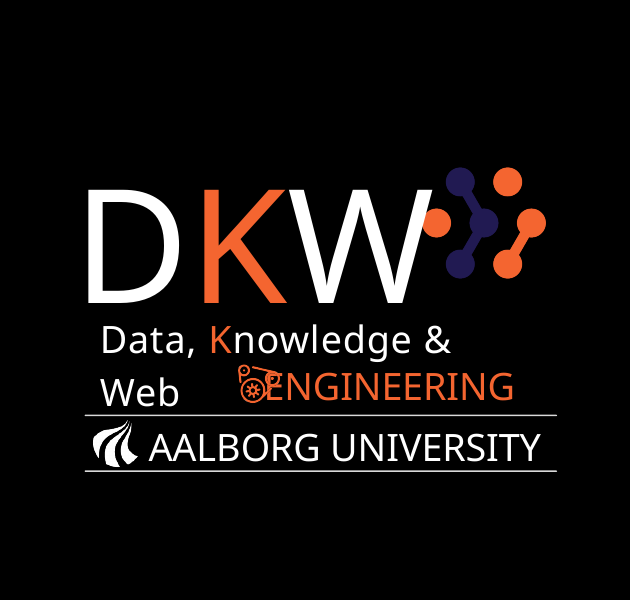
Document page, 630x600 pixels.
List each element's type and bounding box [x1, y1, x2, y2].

text_box [73, 112, 557, 476]
